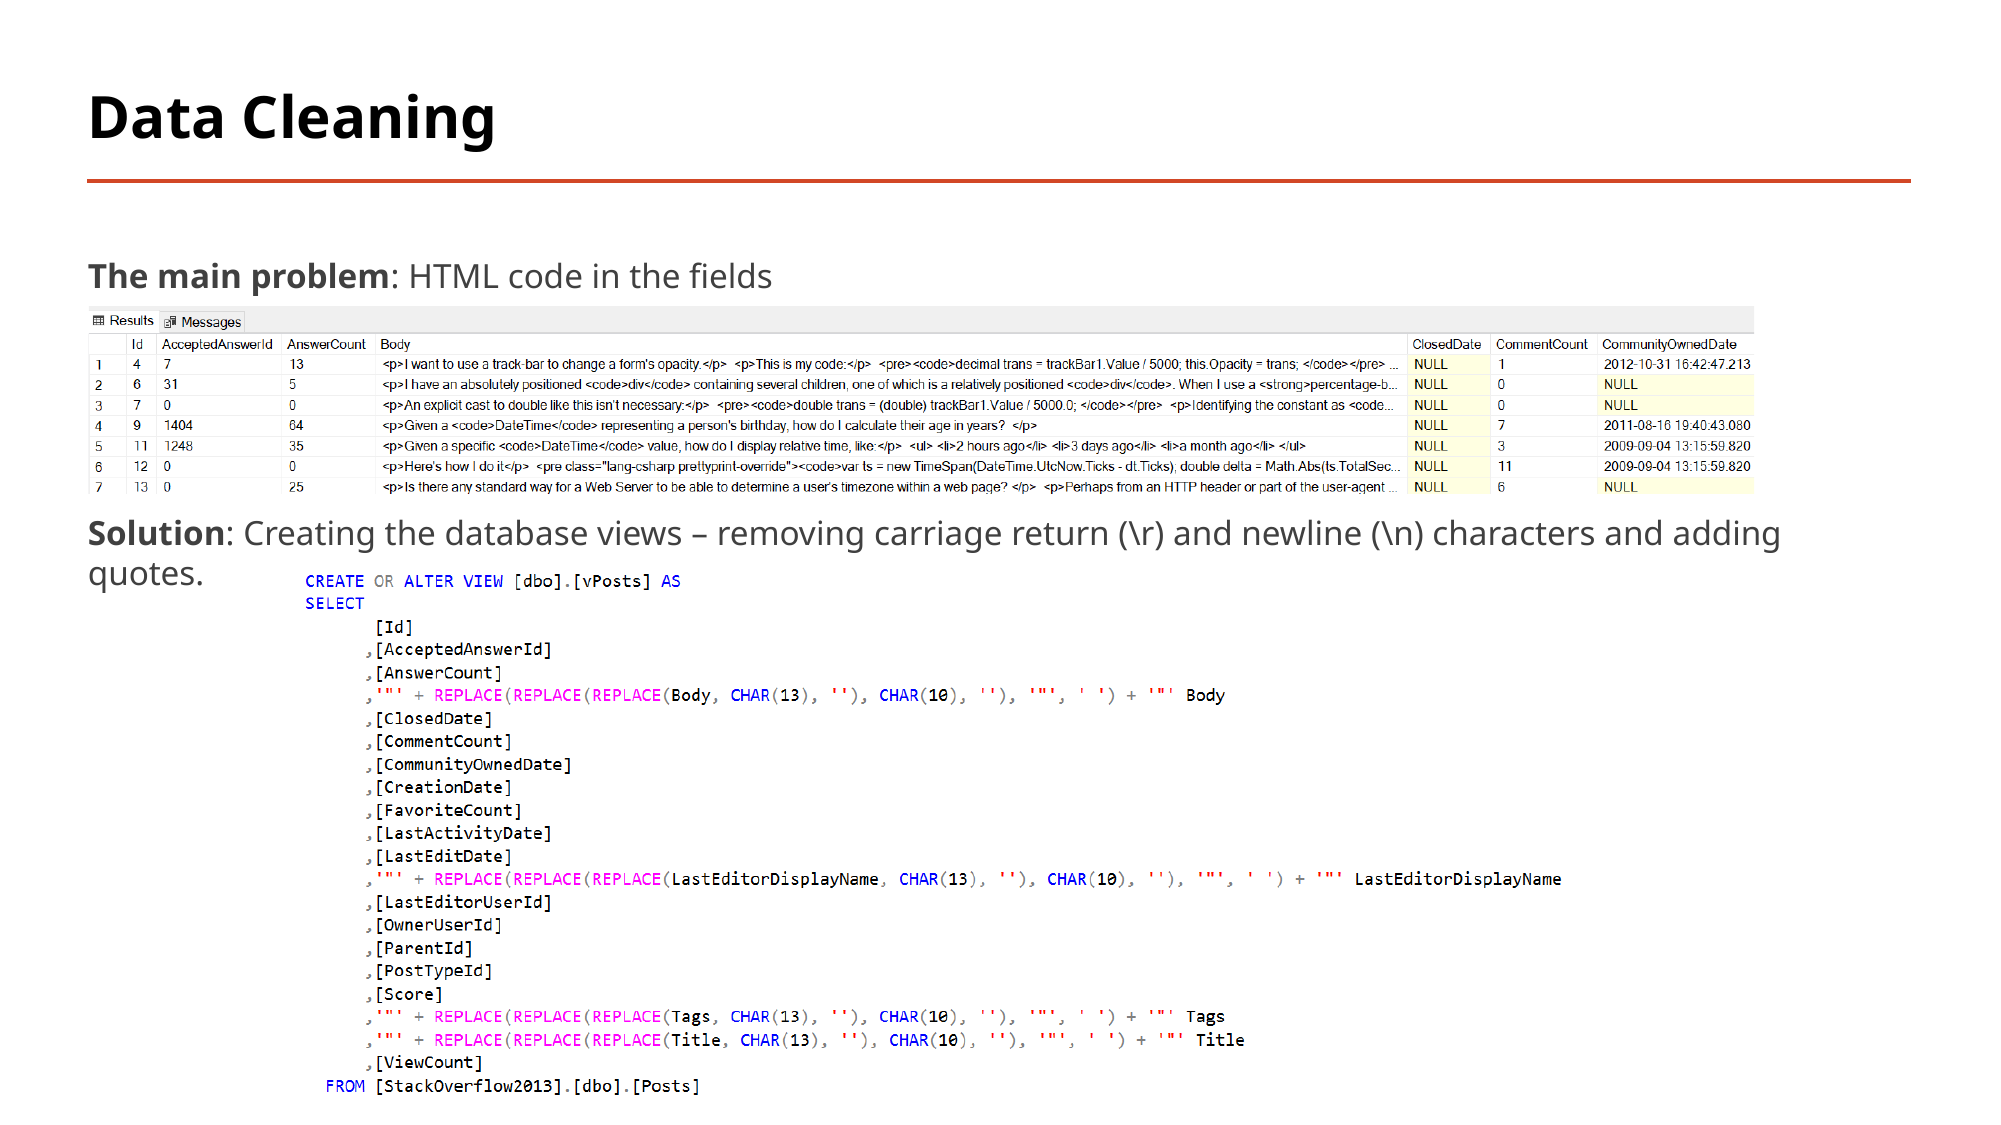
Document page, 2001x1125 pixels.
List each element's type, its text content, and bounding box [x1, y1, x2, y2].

title Data Cleaning [72, 67, 1574, 173]
list The main problem: HTML code in the fields Solution: Creating the database views – removing carriage return (\r) and newline (\n) characters and adding quotes. [72, 247, 1866, 610]
picture [302, 562, 1574, 1101]
picture [88, 306, 1755, 494]
